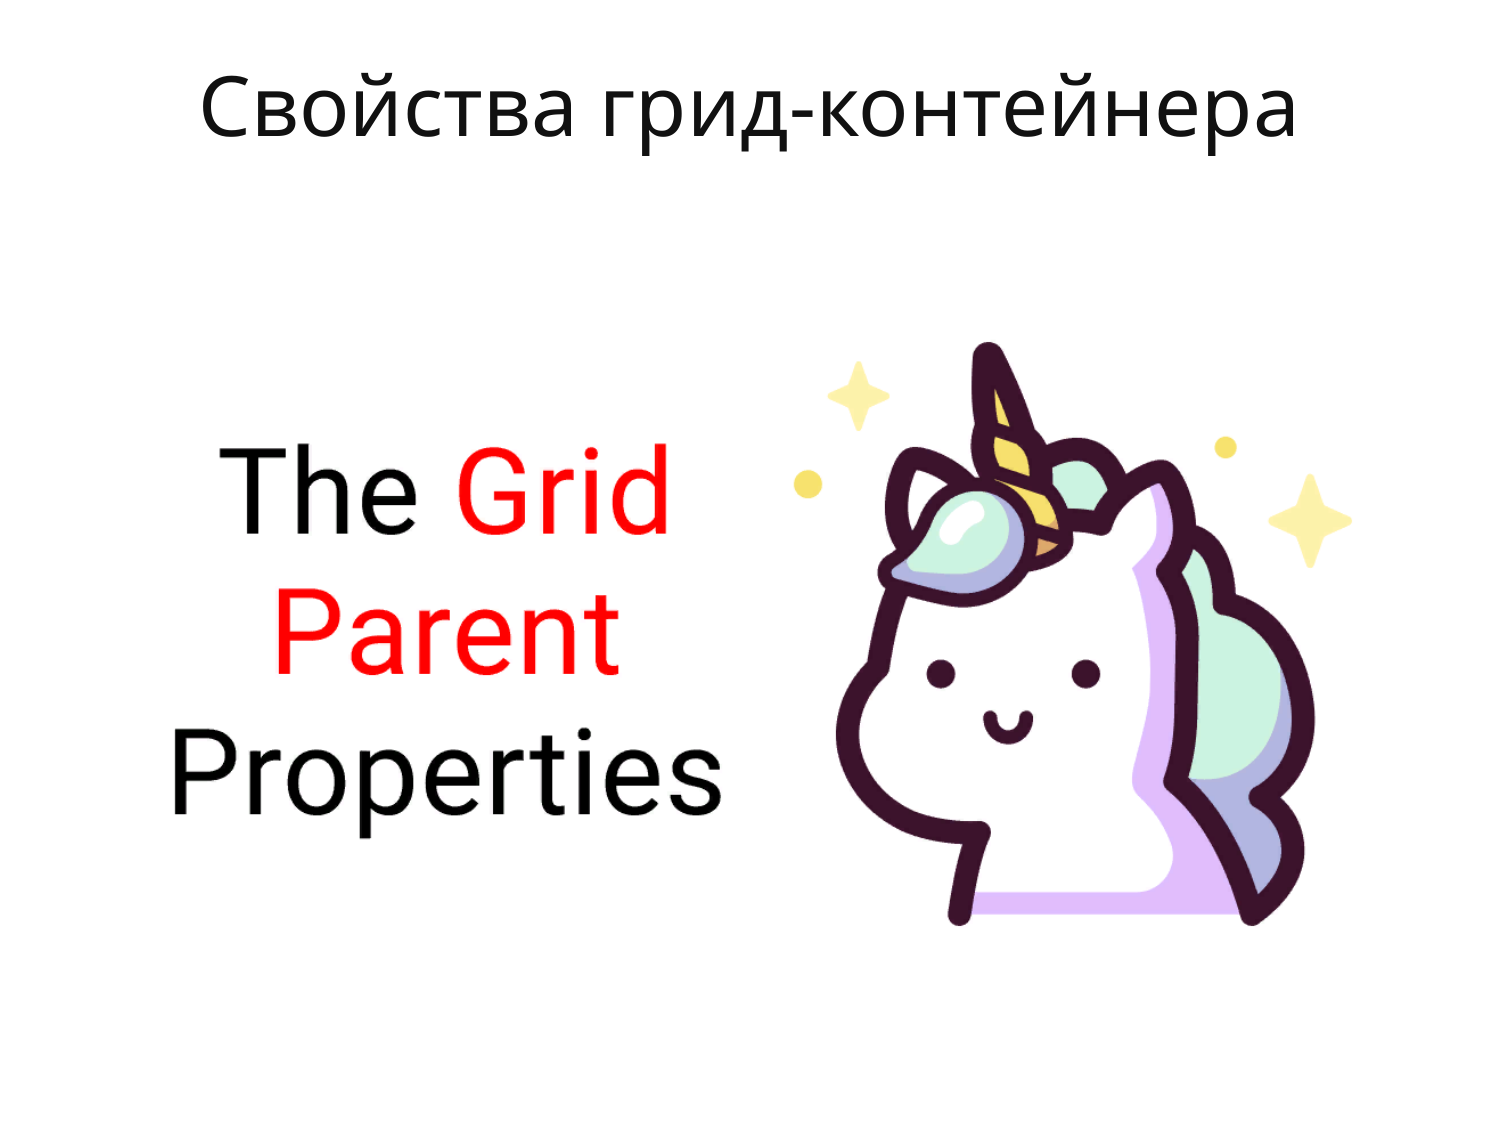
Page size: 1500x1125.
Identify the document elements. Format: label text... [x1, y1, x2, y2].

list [74, 317, 1426, 951]
title Свойства грид-контейнера [75, 45, 1425, 161]
